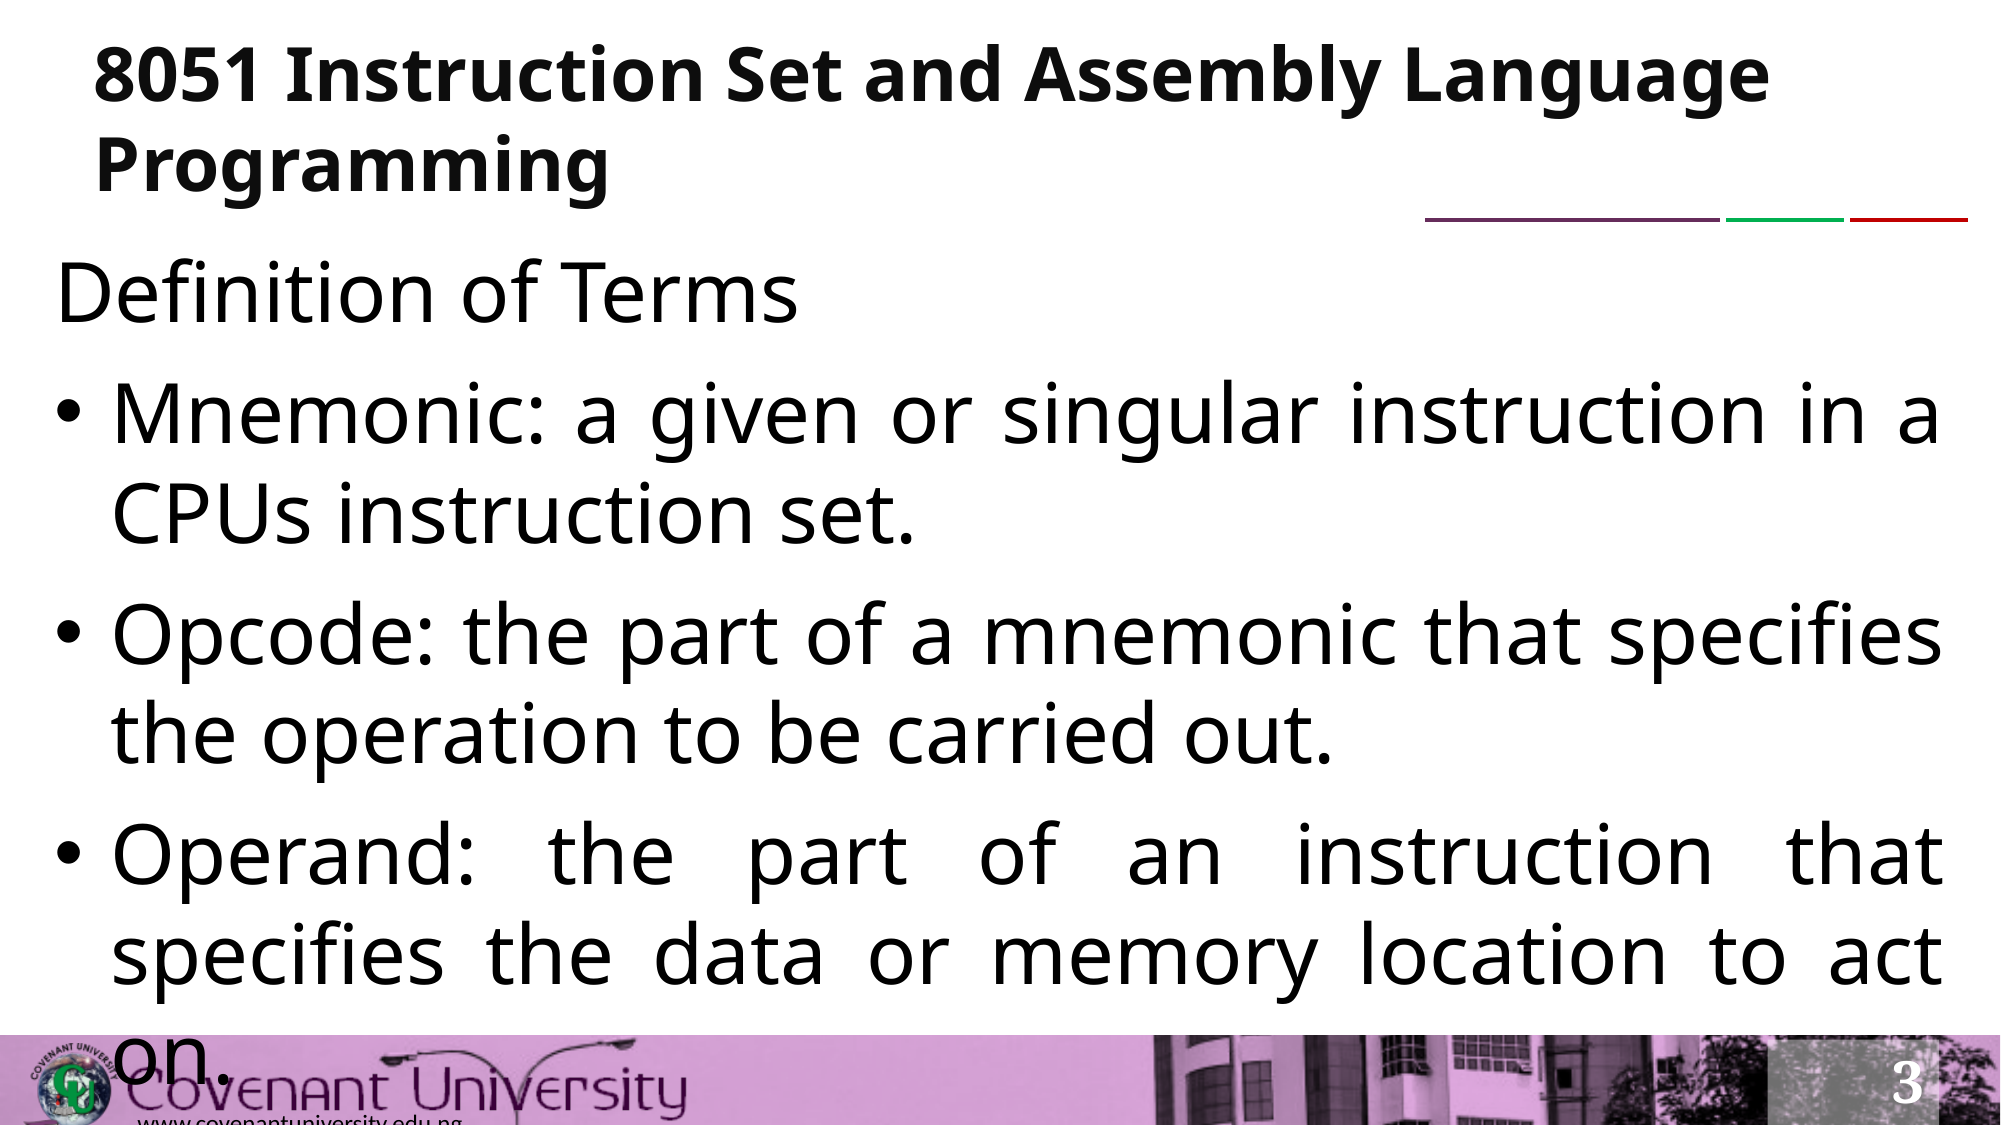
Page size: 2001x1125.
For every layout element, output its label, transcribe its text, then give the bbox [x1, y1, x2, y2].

picture [23, 1036, 1071, 1125]
title 8051 Instruction Set and Assembly Language Programming [74, 20, 2000, 213]
list Definition of Terms Mnemonic: a given or singular instruction in a CPUs instruction set. Opcode: the part of a mnemonic that specifies the operation to be carried out. Operand: the part of an instruction that specifies the data or memory location to act on. [39, 231, 1961, 1024]
